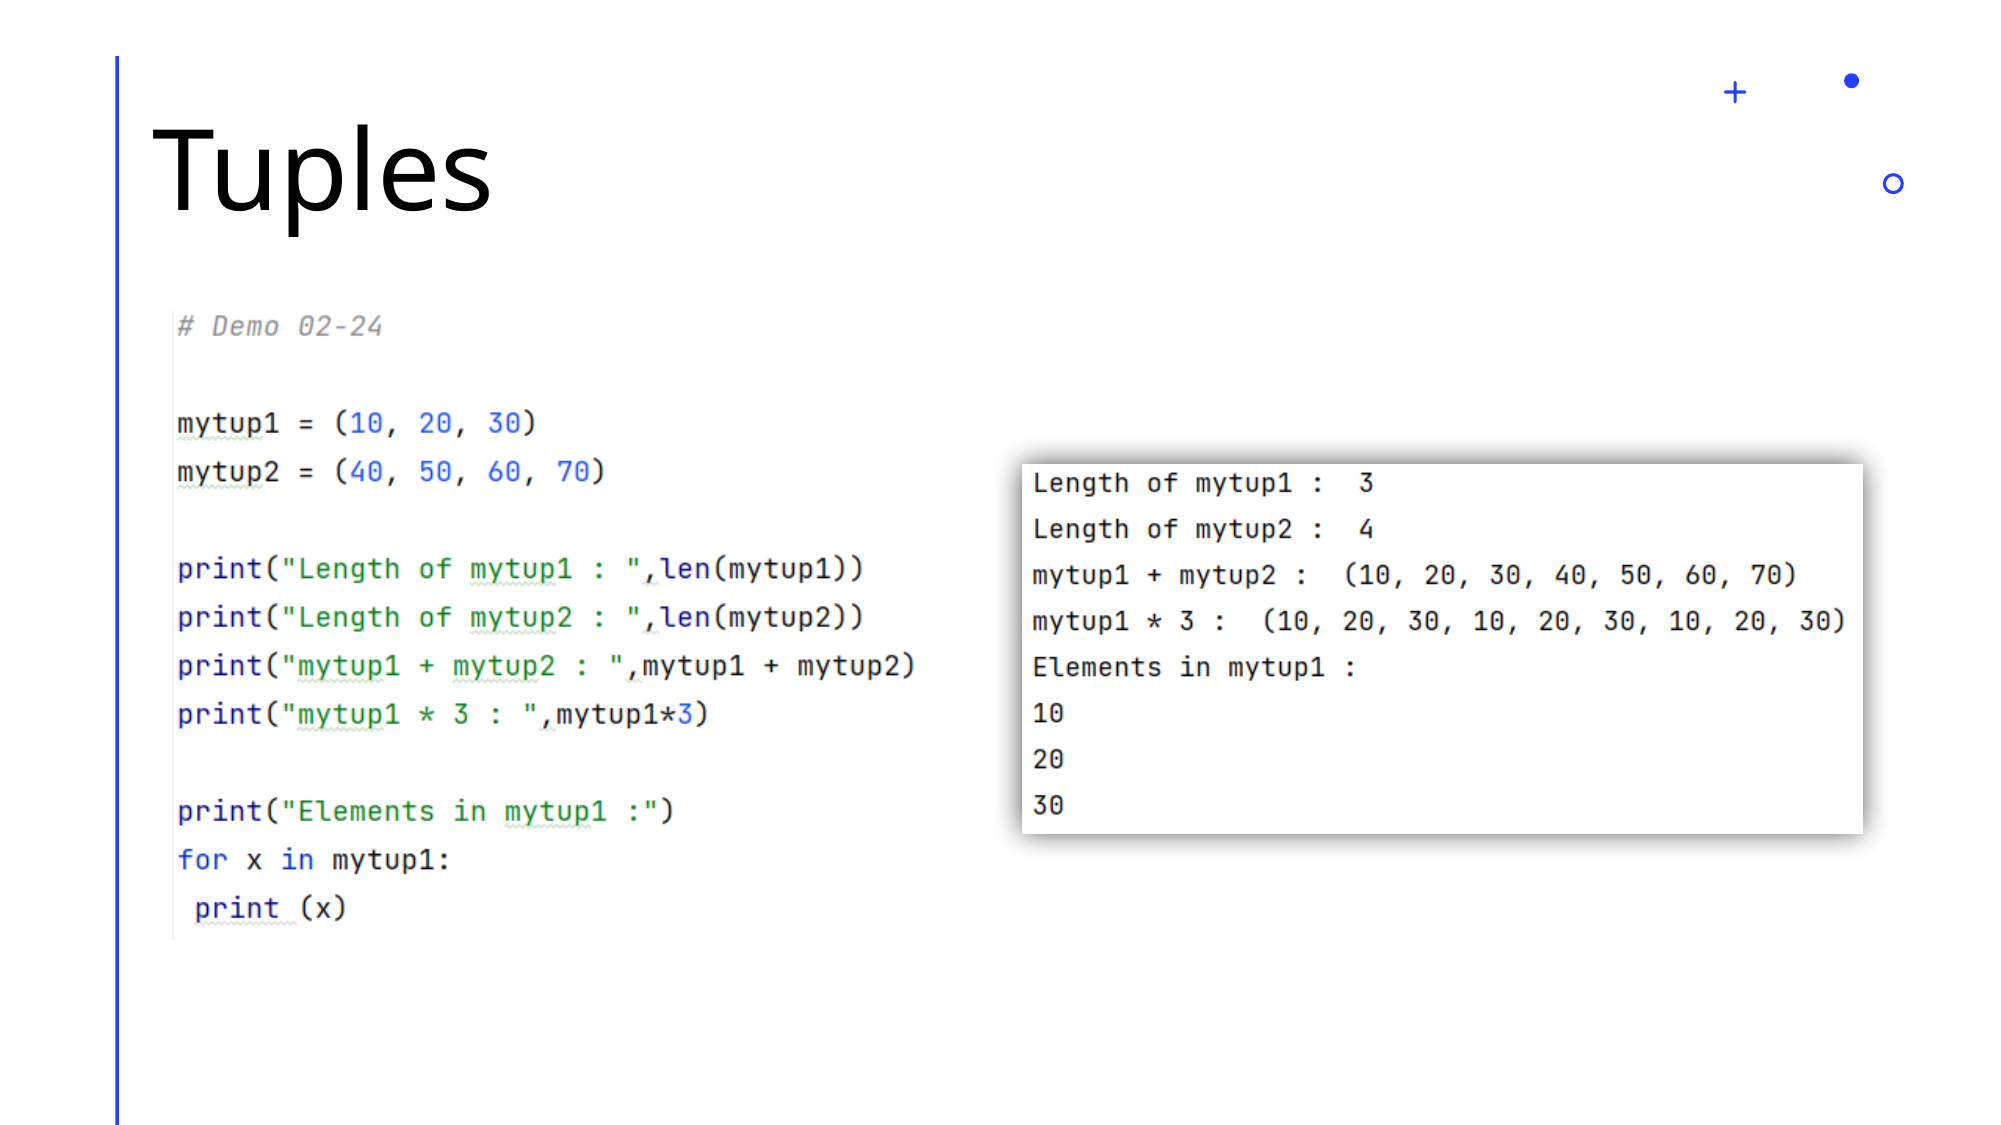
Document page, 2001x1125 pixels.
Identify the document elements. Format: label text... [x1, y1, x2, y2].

picture [1022, 464, 1863, 834]
title Tuples [137, 59, 1863, 278]
picture [171, 311, 926, 940]
